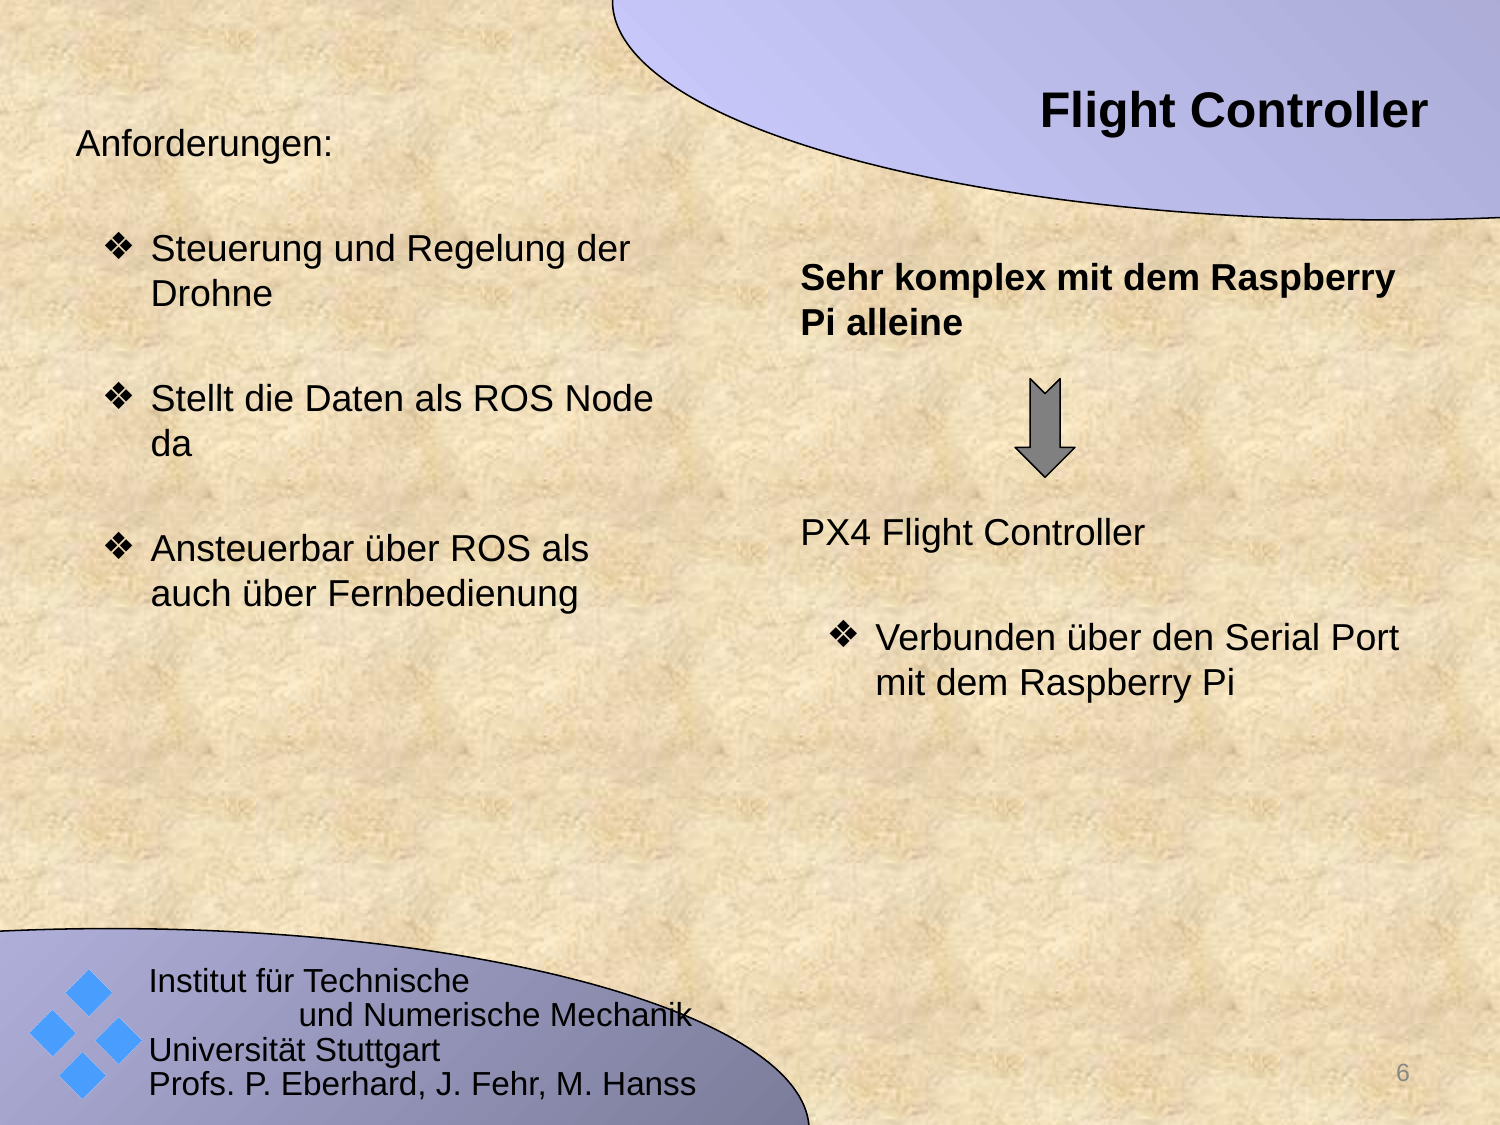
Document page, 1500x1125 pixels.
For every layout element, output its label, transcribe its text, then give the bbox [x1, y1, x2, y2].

picture [29, 969, 142, 1099]
title Flight Controller [774, 19, 1444, 195]
list Anforderungen: Steuerung und Regelung der Drohne Stellt die Daten als ROS Node da Ansteuerbar über ROS als auch über Fernbedienung [60, 111, 680, 929]
list Sehr komplex mit dem Raspberry Pi alleine PX4 Flight Controller Verbunden über den Serial Port mit dem Raspberry Pi [785, 244, 1445, 1047]
text_box [1015, 378, 1075, 478]
picture [0, 0, 1500, 1125]
slide_number ‹#› [1074, 1047, 1425, 1102]
